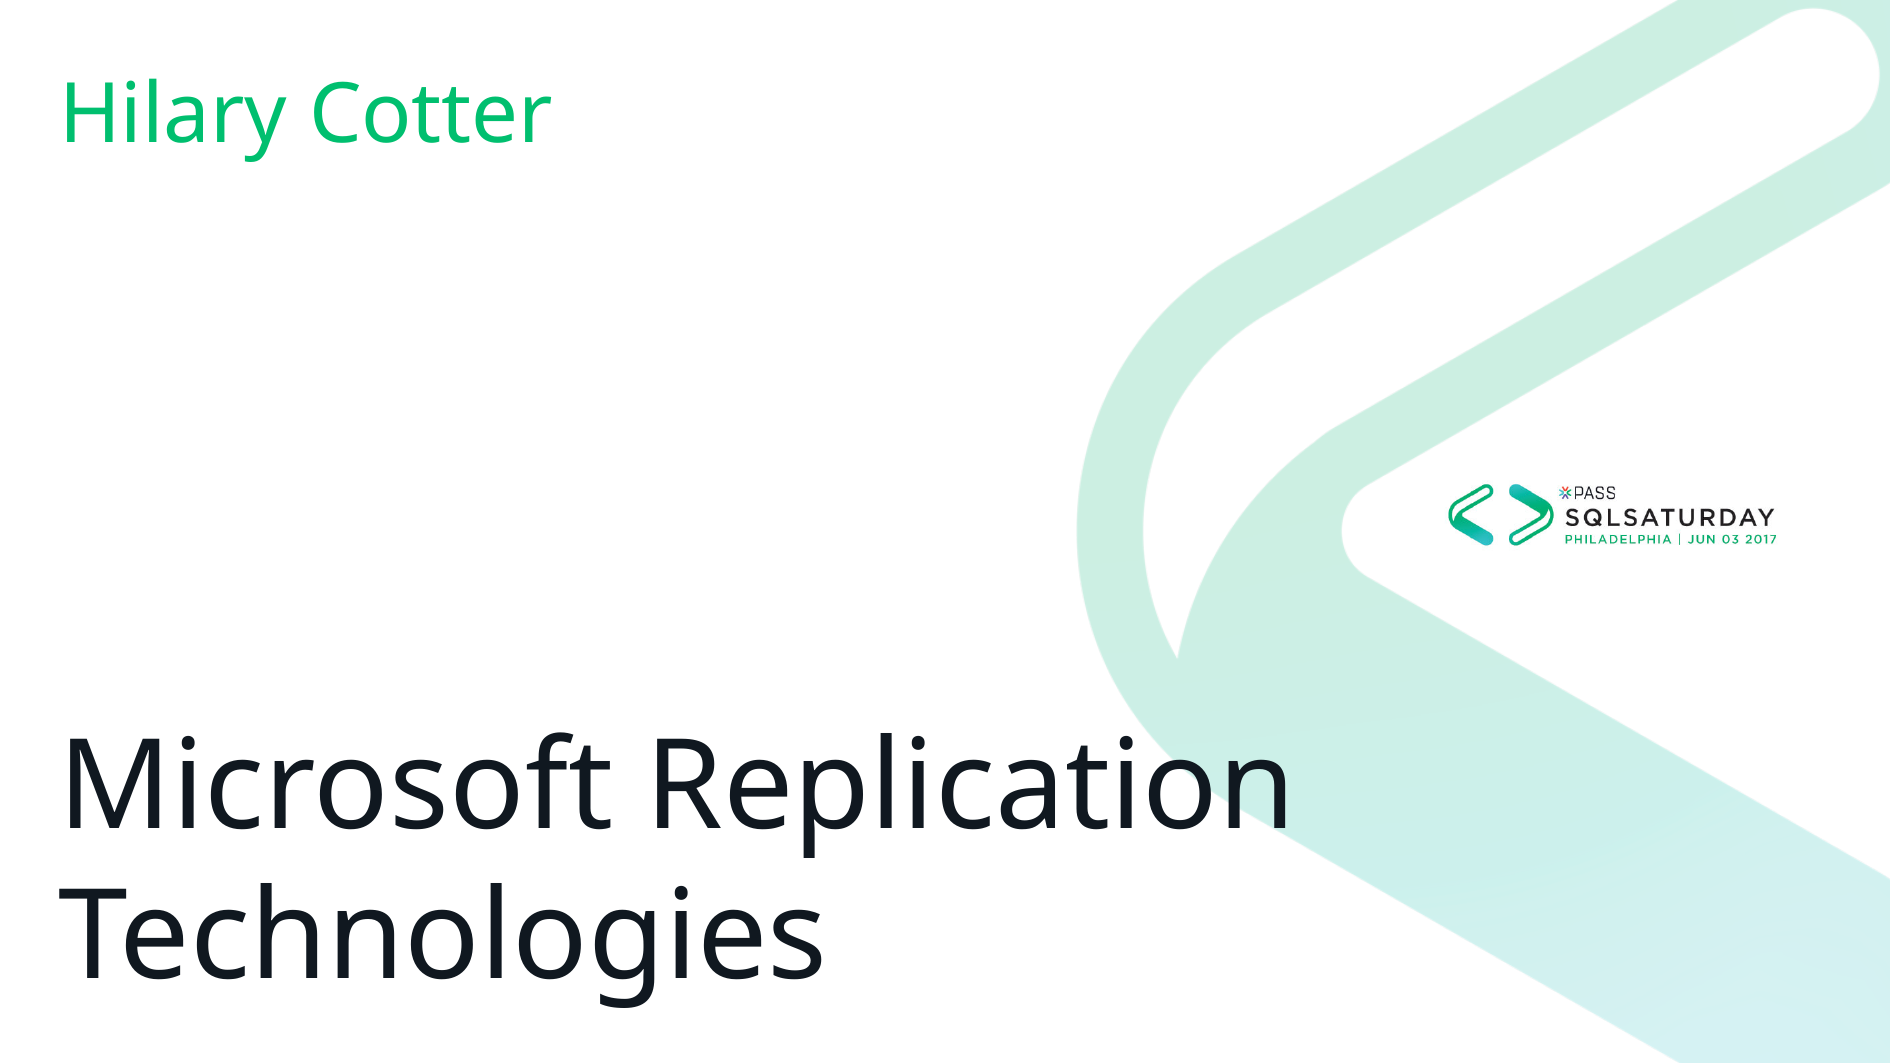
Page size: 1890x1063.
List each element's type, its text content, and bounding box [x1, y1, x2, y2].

picture [1428, 463, 1831, 566]
title Microsoft Replication Technologies [59, 620, 1831, 1004]
list Hilary Cotter [59, 59, 1831, 237]
